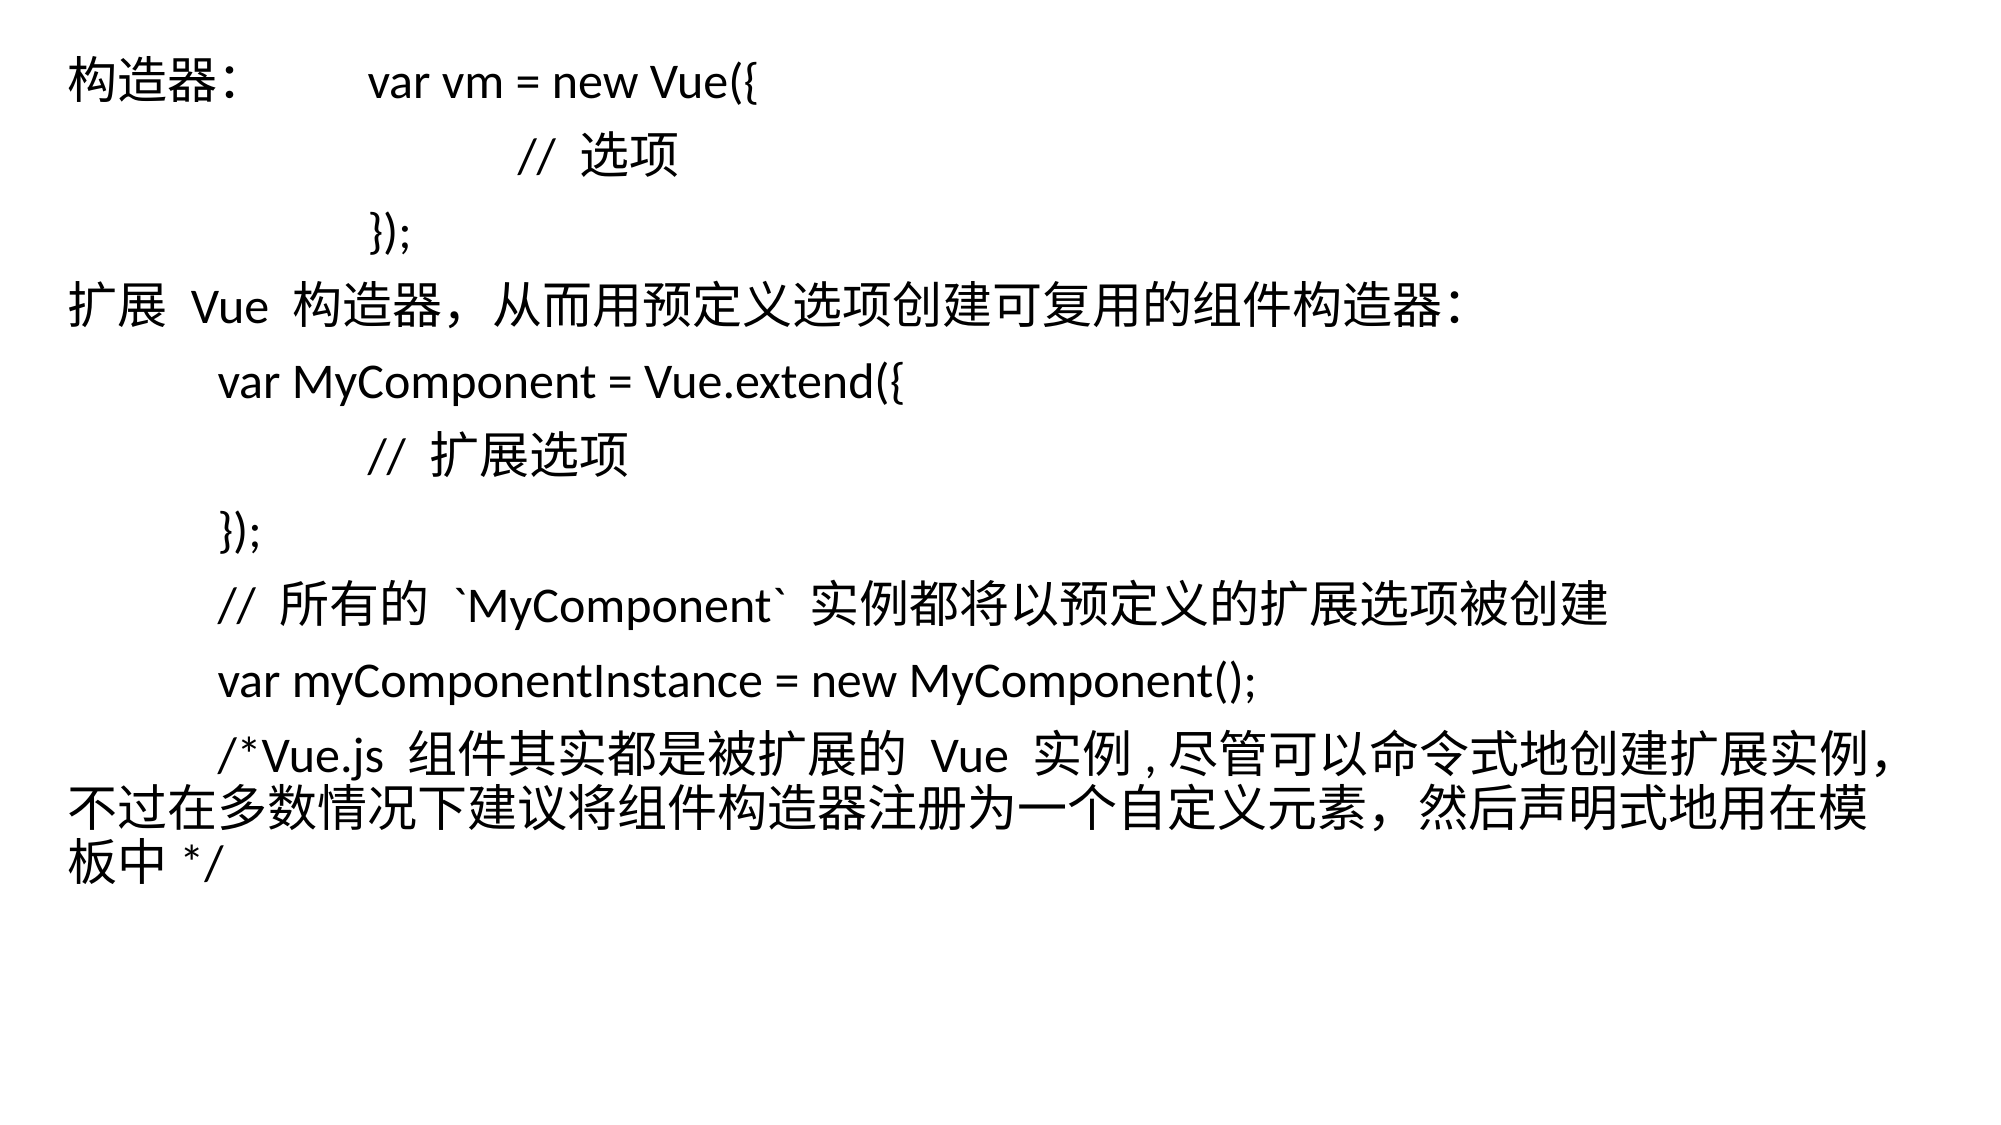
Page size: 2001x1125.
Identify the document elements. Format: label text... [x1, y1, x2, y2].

list 构造器： var vm = new Vue({ // 选项 }); 扩展 Vue 构造器，从而用预定义选项创建可复用的组件构造器： var MyComponent = Vue.extend({ // 扩展选项 }); // 所有的 `MyComponent` 实例都将以预定义的扩展选项被创建 var myComponentInstance = new MyComponent(); /*Vue.js 组件其实都是被扩展的 Vue 实例,尽管可以命令式地创建扩展实例，不过在多数情况下建议将组件构造器注册为一个自定义元素，然后声明式地用在模板中*/ [52, 48, 1889, 1100]
